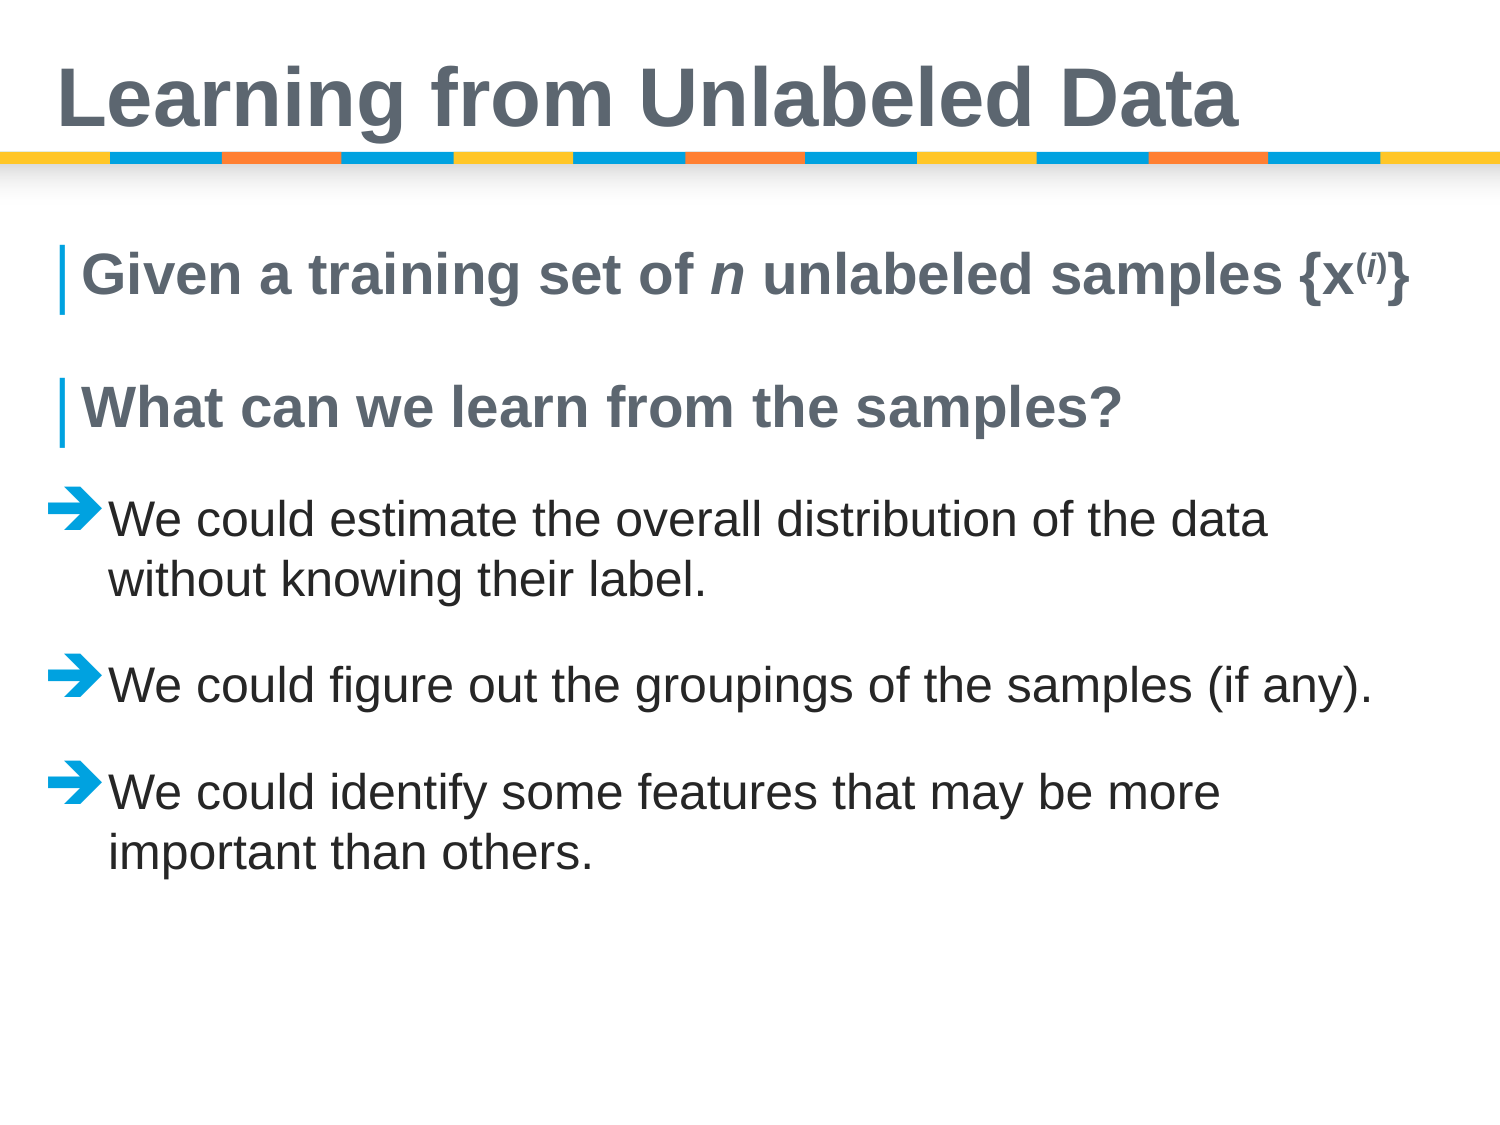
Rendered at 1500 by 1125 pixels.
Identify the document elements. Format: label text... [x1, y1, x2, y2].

list Given a training set of n unlabeled samples {x(i)} What can we learn from the samples? We could estimate the overall distribution of the data without knowing their label. We could figure out the groupings of the samples (if any). We could identify some features that may be more important than others. [31, 231, 1450, 669]
title Learning from Unlabeled Data [41, 30, 1500, 169]
